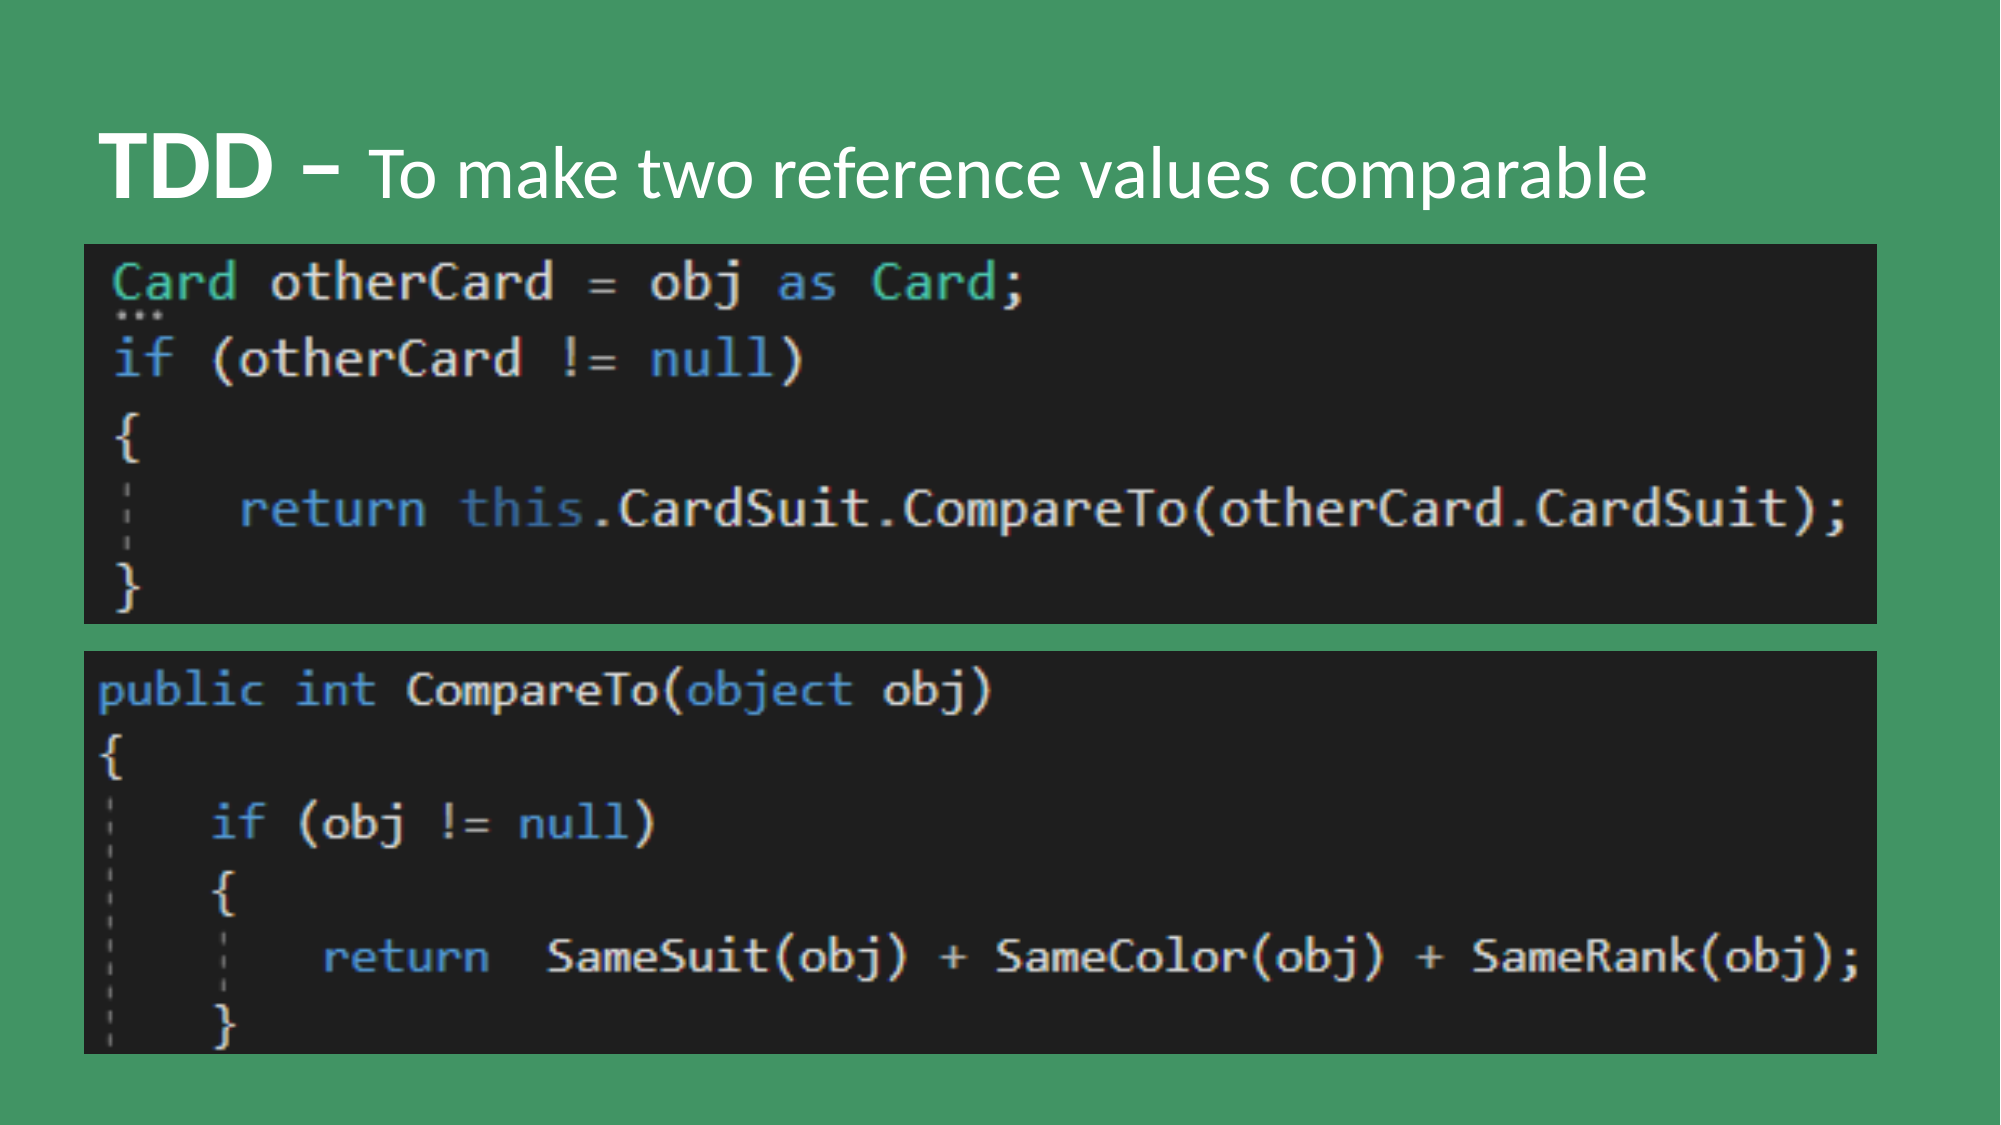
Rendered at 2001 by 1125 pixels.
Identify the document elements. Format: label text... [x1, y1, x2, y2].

picture [84, 651, 1877, 1054]
picture [84, 244, 1877, 624]
text_box TDD – To make two reference values comparable [84, 91, 1916, 226]
